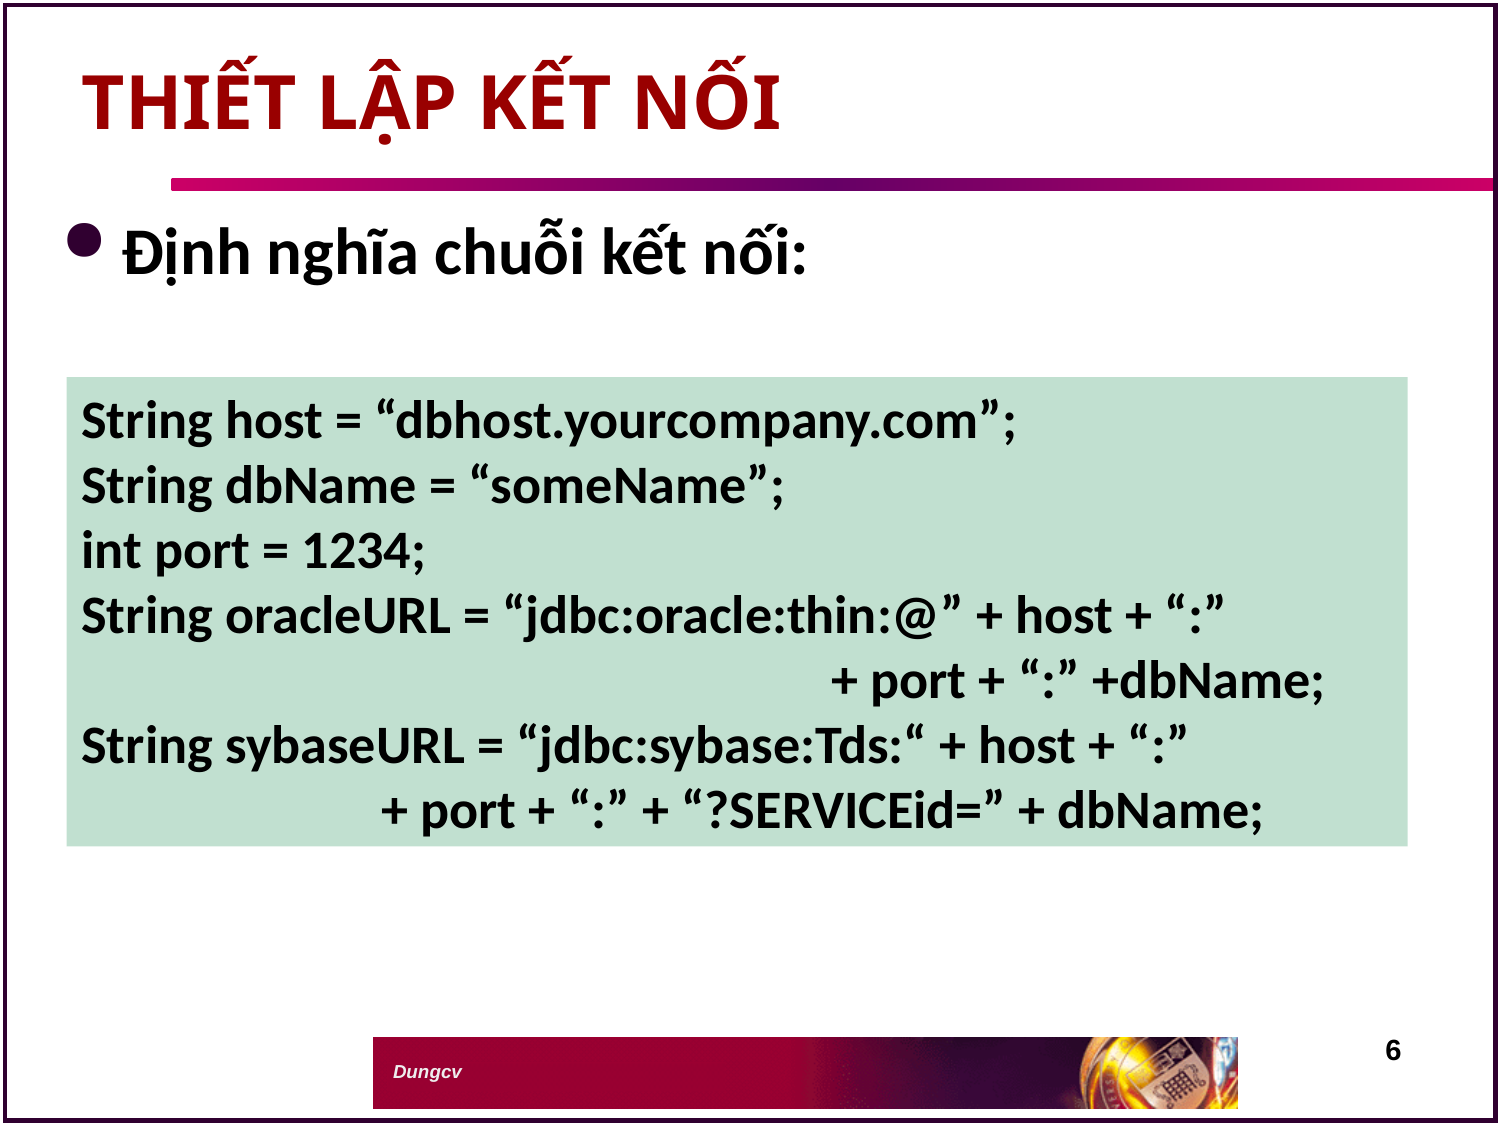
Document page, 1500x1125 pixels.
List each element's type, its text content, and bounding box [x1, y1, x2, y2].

title THIẾT LẬP KẾT NỐI [66, 37, 1342, 163]
picture [373, 1037, 1238, 1109]
slide_number 6 [1224, 1023, 1417, 1099]
text_box String host = “dbhost.yourcompany.com”; String dbName = “someName”; int port = 1234; String oracleURL = “jdbc:oracle:thin:@” + host + “:” + port + “:” +dbName; String sybaseURL = “jdbc:sybase:Tds:“ + host + “:” + port + “:” + “?SERVICEid=” + dbName; [66, 377, 1408, 847]
list Định nghĩa chuỗi kết nối: [50, 200, 1463, 1025]
